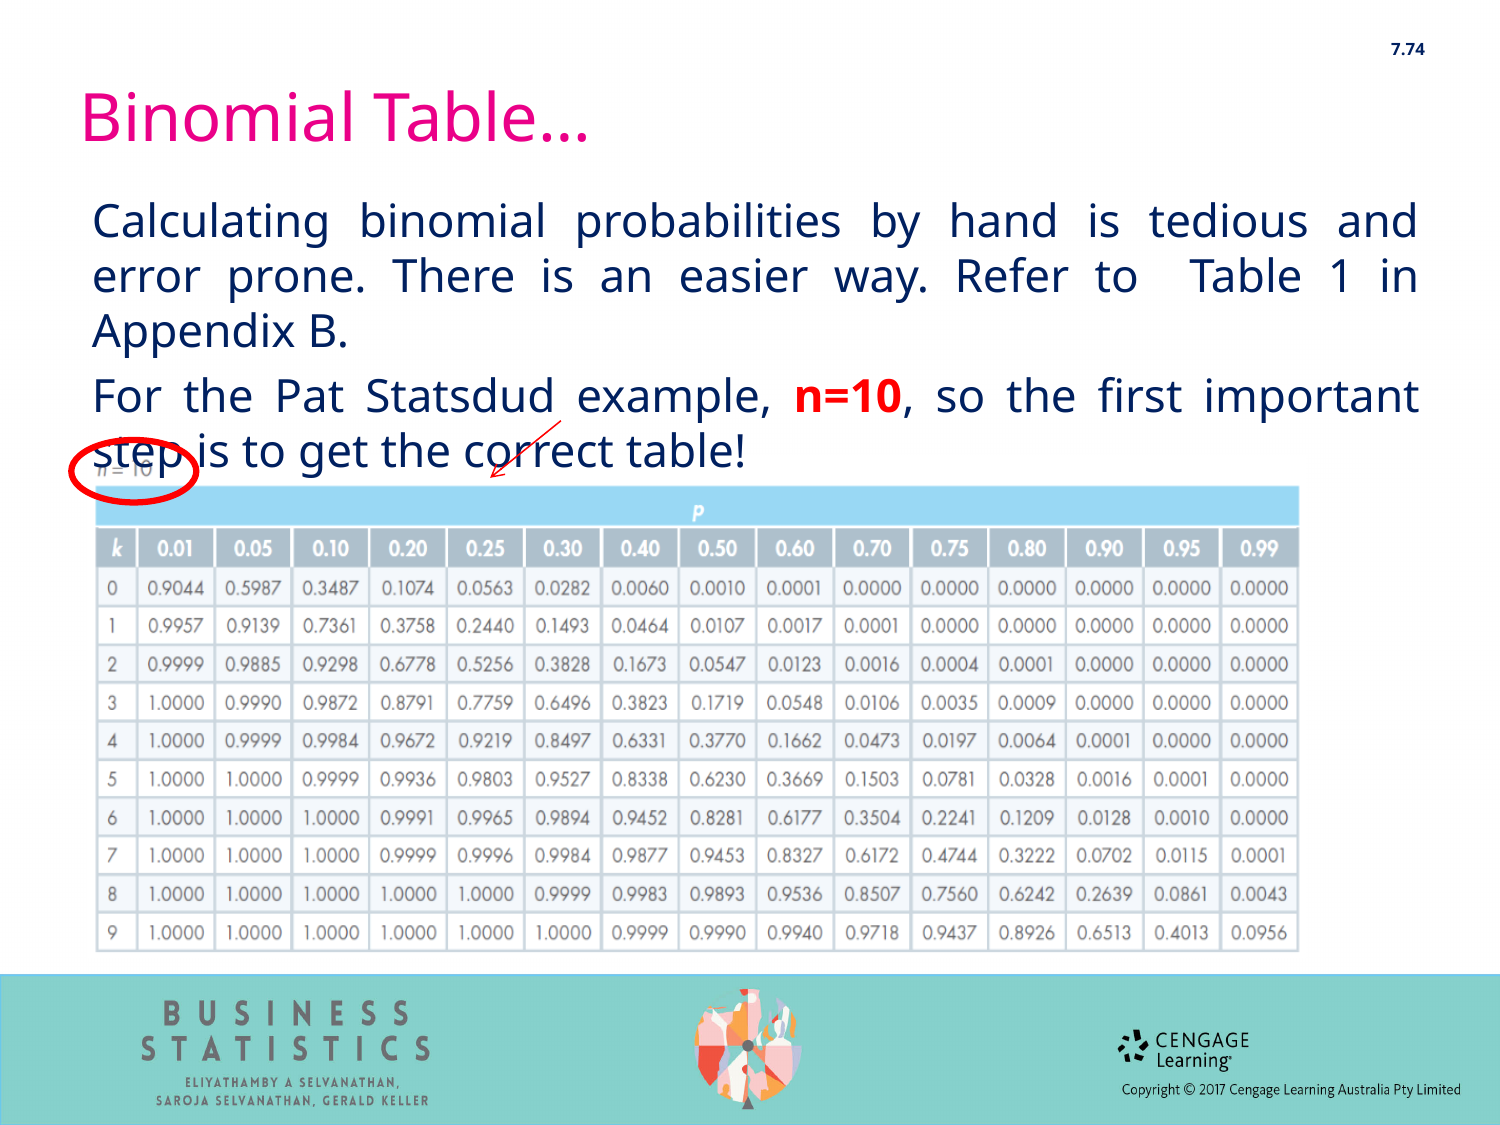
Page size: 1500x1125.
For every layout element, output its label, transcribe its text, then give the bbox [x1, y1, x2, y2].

title Binomial Table… [64, 66, 1340, 163]
picture [0, 0, 1500, 1125]
text_box [71, 439, 185, 489]
slide_number 7.74 [1376, 11, 1500, 67]
list Calculating binomial probabilities by hand is tedious and error prone. There is an easier way. Refer to Table 1 in Appendix B. For the Pat Statsdud example, n=10, so the first important step is to get the correct table! [76, 184, 1436, 457]
